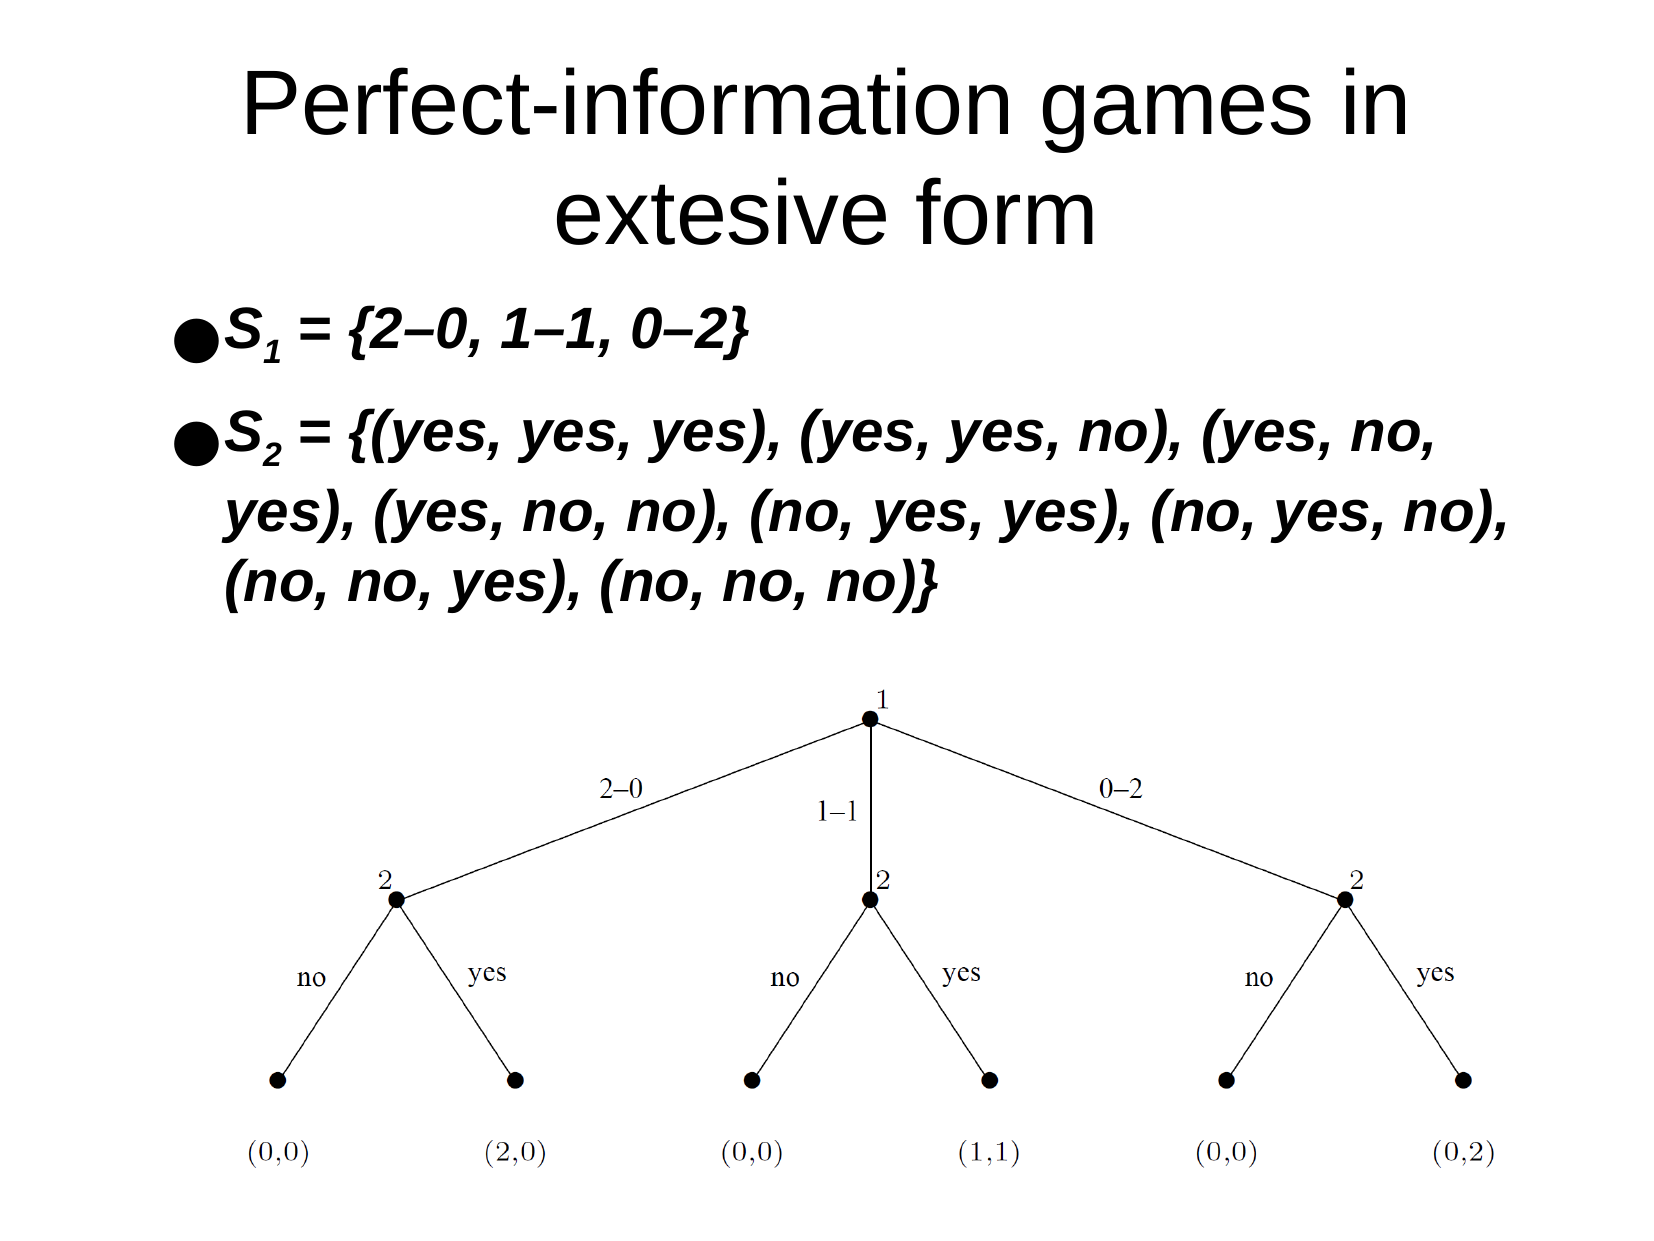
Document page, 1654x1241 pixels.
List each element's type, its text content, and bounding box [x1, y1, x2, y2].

picture [193, 678, 1536, 1182]
text_box S1 = {2–0, 1–1, 0–2} S2 = {(yes, yes, yes), (yes, yes, no), (yes, no, yes), (yes, no, no), (no, yes, yes), (no, yes, no), (no, no, yes), (no, no, no)} [82, 290, 1571, 1010]
text_box Perfect-information games in extesive form [82, 49, 1571, 257]
